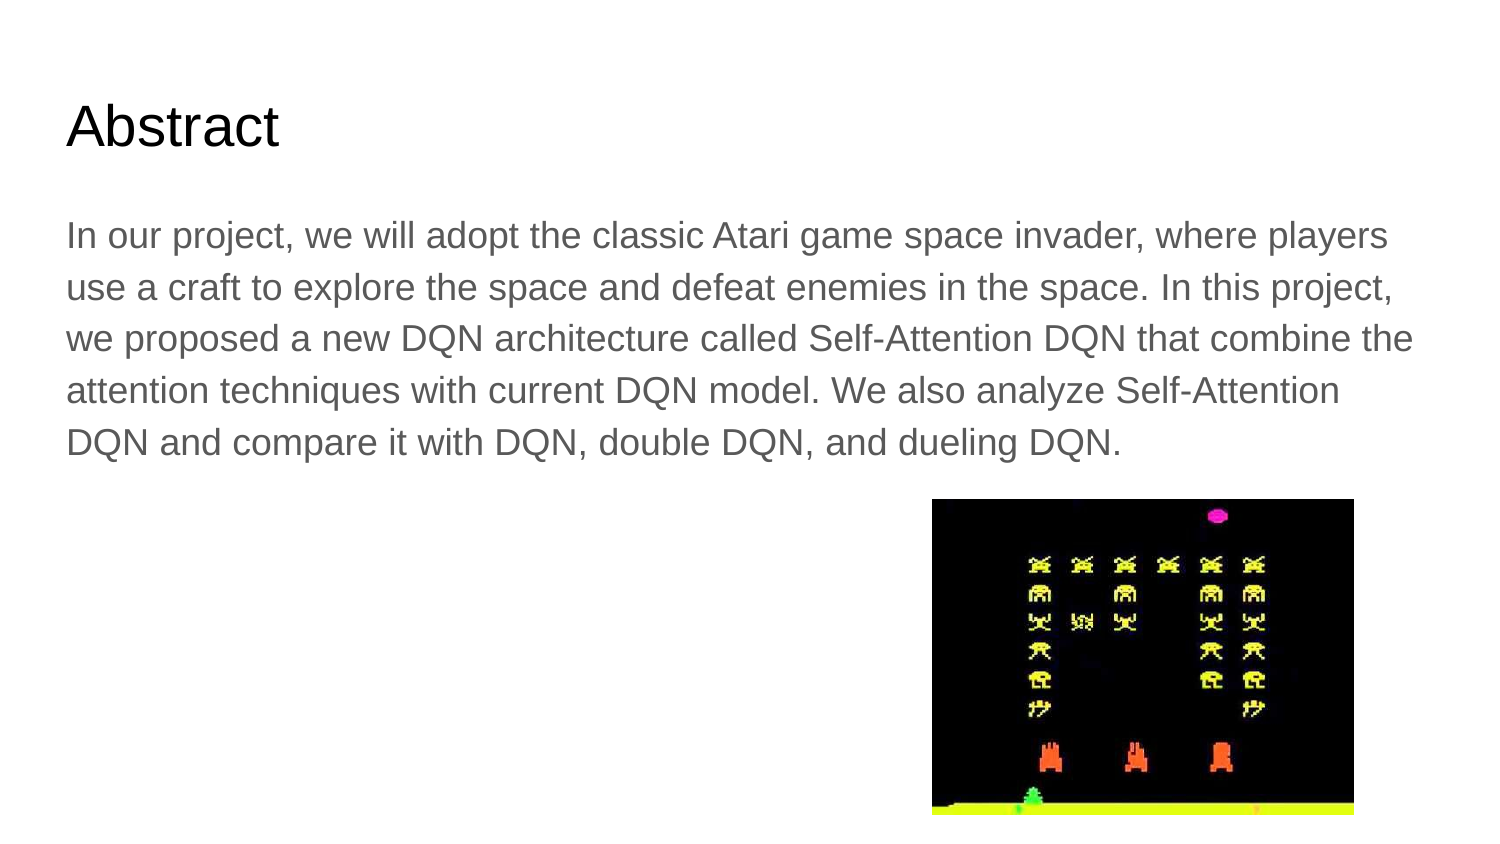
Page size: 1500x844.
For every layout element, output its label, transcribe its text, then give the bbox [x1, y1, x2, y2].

picture [932, 499, 1354, 816]
title Abstract [51, 72, 1449, 167]
list In our project, we will adopt the classic Atari game space invader, where players use a craft to explore the space and defeat enemies in the space. In this project, we proposed a new DQN architecture called Self-Attention DQN that combine the attention techniques with current DQN model. We also analyze Self-Attention DQN and compare it with DQN, double DQN, and dueling DQN. [51, 189, 1449, 750]
